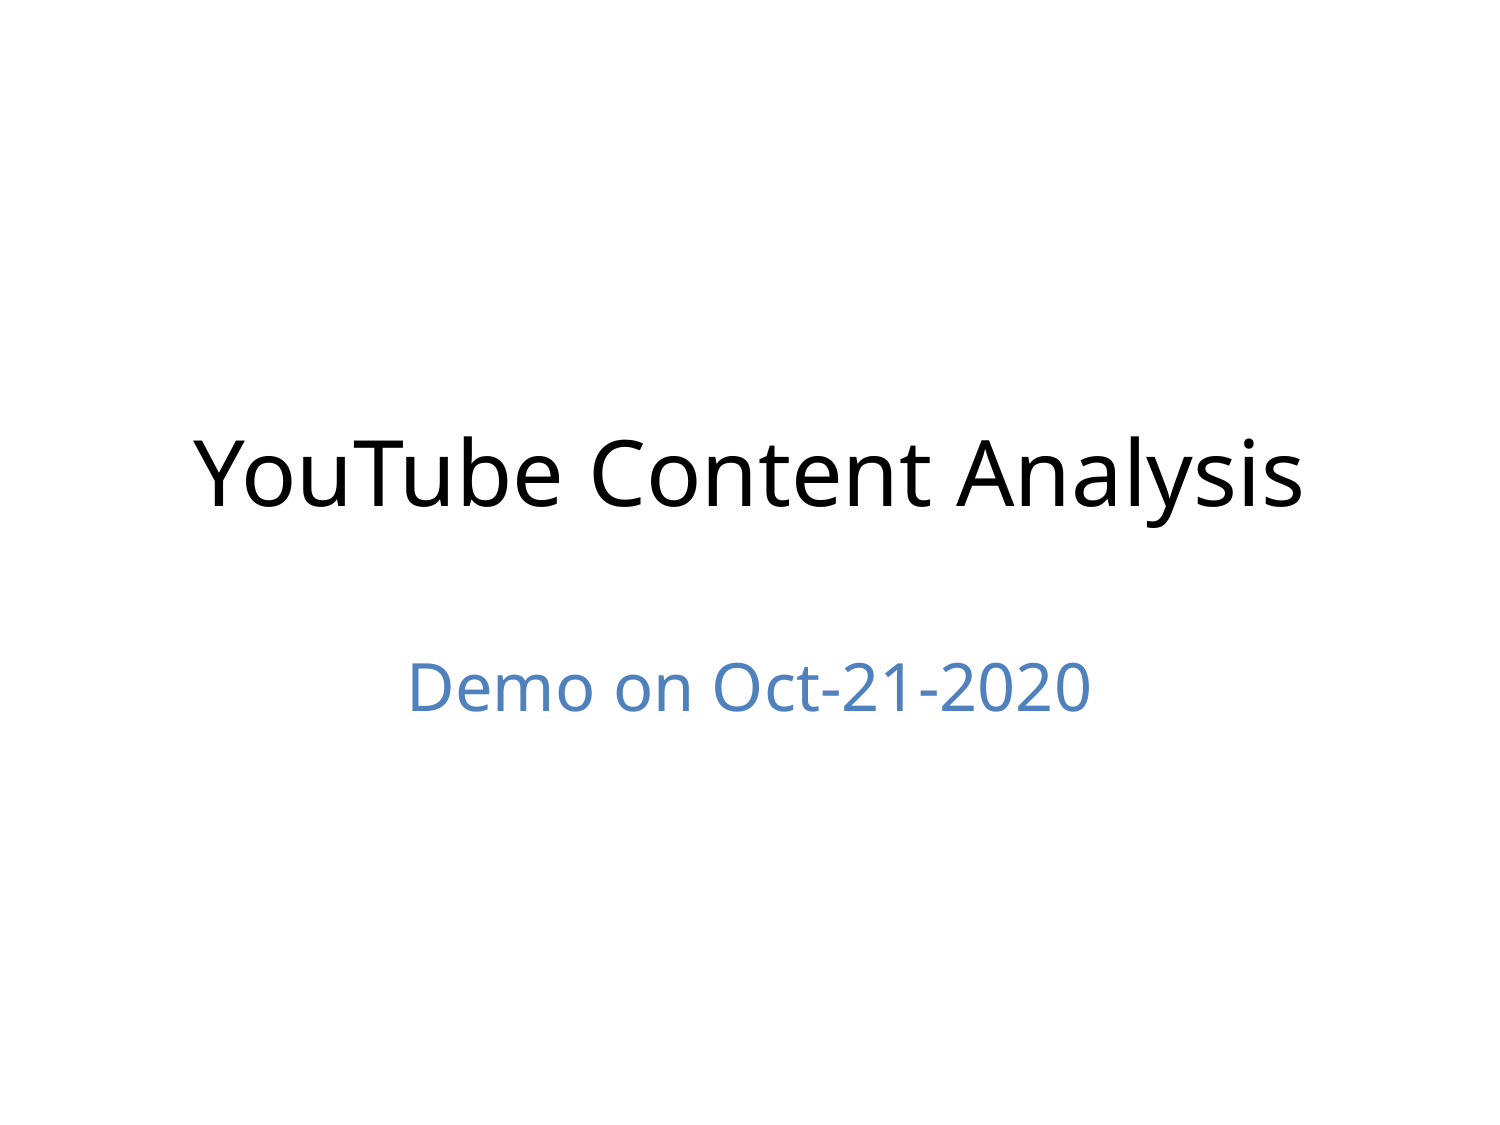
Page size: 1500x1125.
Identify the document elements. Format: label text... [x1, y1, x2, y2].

title YouTube Content Analysis [112, 349, 1388, 591]
subtitle Demo on Oct-21-2020 [225, 637, 1275, 925]
